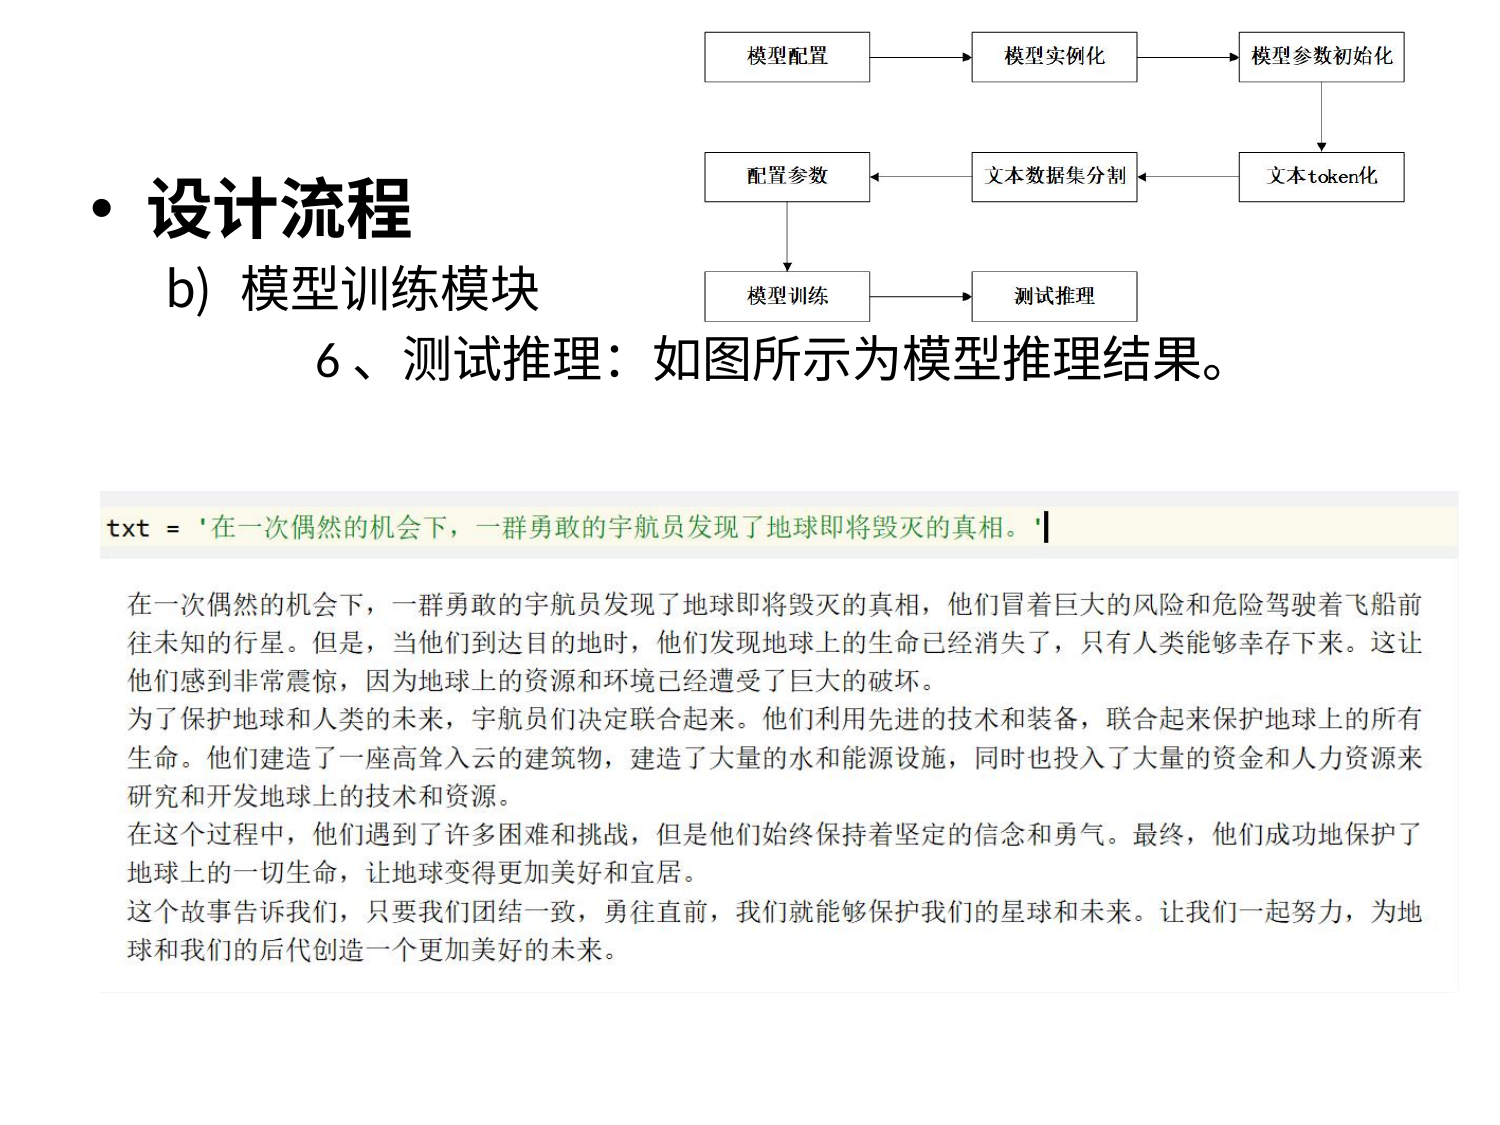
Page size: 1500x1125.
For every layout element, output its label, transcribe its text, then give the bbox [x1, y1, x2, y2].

list 设计流程 模型训练模块 6、测试推理：如图所示为模型推理结果。 [75, 66, 1425, 1005]
picture [702, 31, 1406, 322]
picture [100, 491, 1459, 994]
